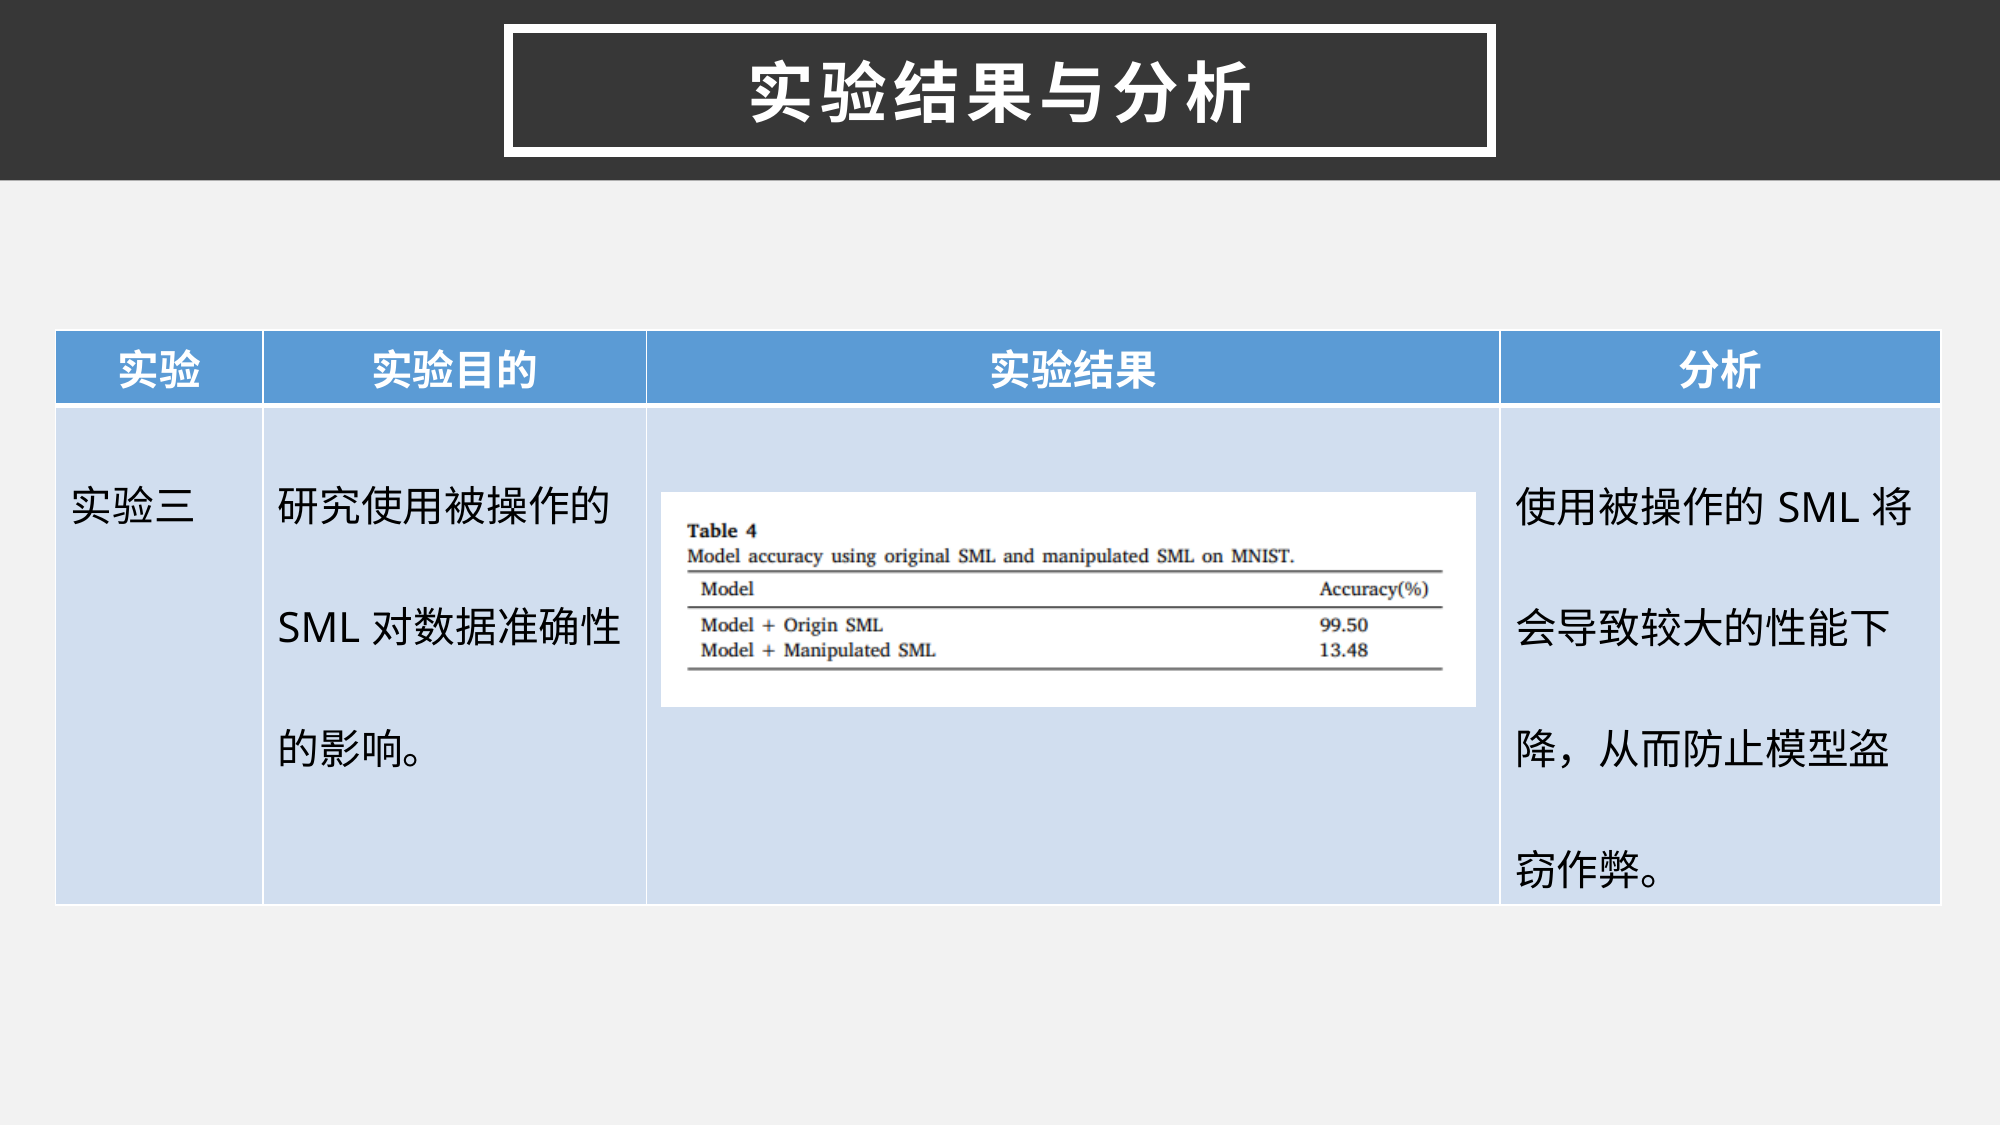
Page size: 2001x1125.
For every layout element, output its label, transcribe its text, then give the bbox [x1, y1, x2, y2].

table_cell 实验三 [56, 408, 262, 904]
picture [661, 492, 1476, 707]
table_cell [647, 408, 1499, 904]
table_header 实验结果 [647, 331, 1499, 403]
table_cell 研究使用被操作的SML对数据准确性的影响。 [264, 408, 646, 904]
table_header 分析 [1501, 331, 1940, 403]
text_box 实验结果与分析 [508, 28, 1492, 153]
table_cell 使用被操作的SML将会导致较大的性能下降，从而防止模型盗窃作弊。 [1501, 408, 1940, 904]
text_box [0, 0, 2000, 182]
table_header 实验 [56, 331, 262, 403]
table_header 实验目的 [264, 331, 646, 403]
